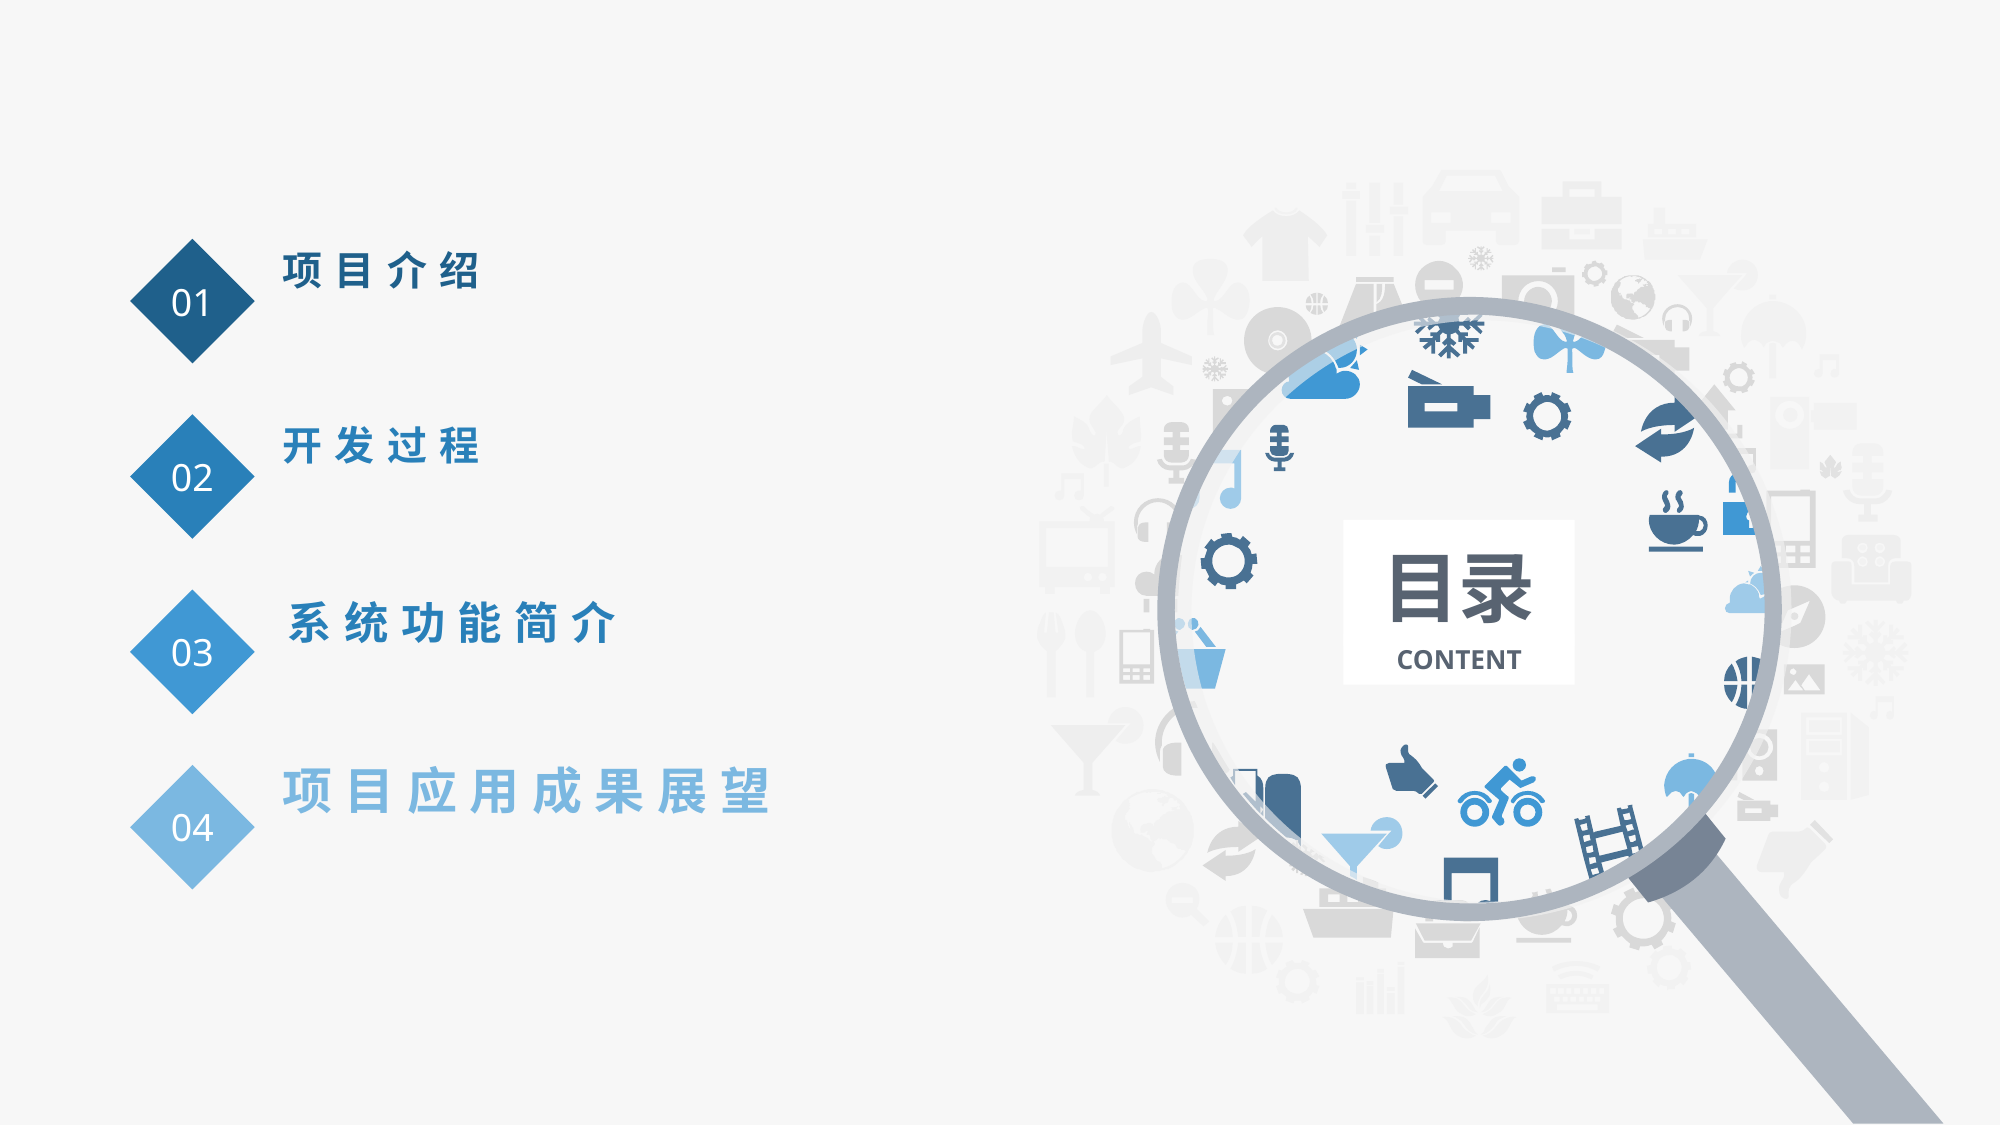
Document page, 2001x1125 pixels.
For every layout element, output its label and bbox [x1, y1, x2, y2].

text_box [1343, 519, 1575, 685]
text_box [1036, 169, 1944, 1124]
text_box [130, 238, 1020, 890]
